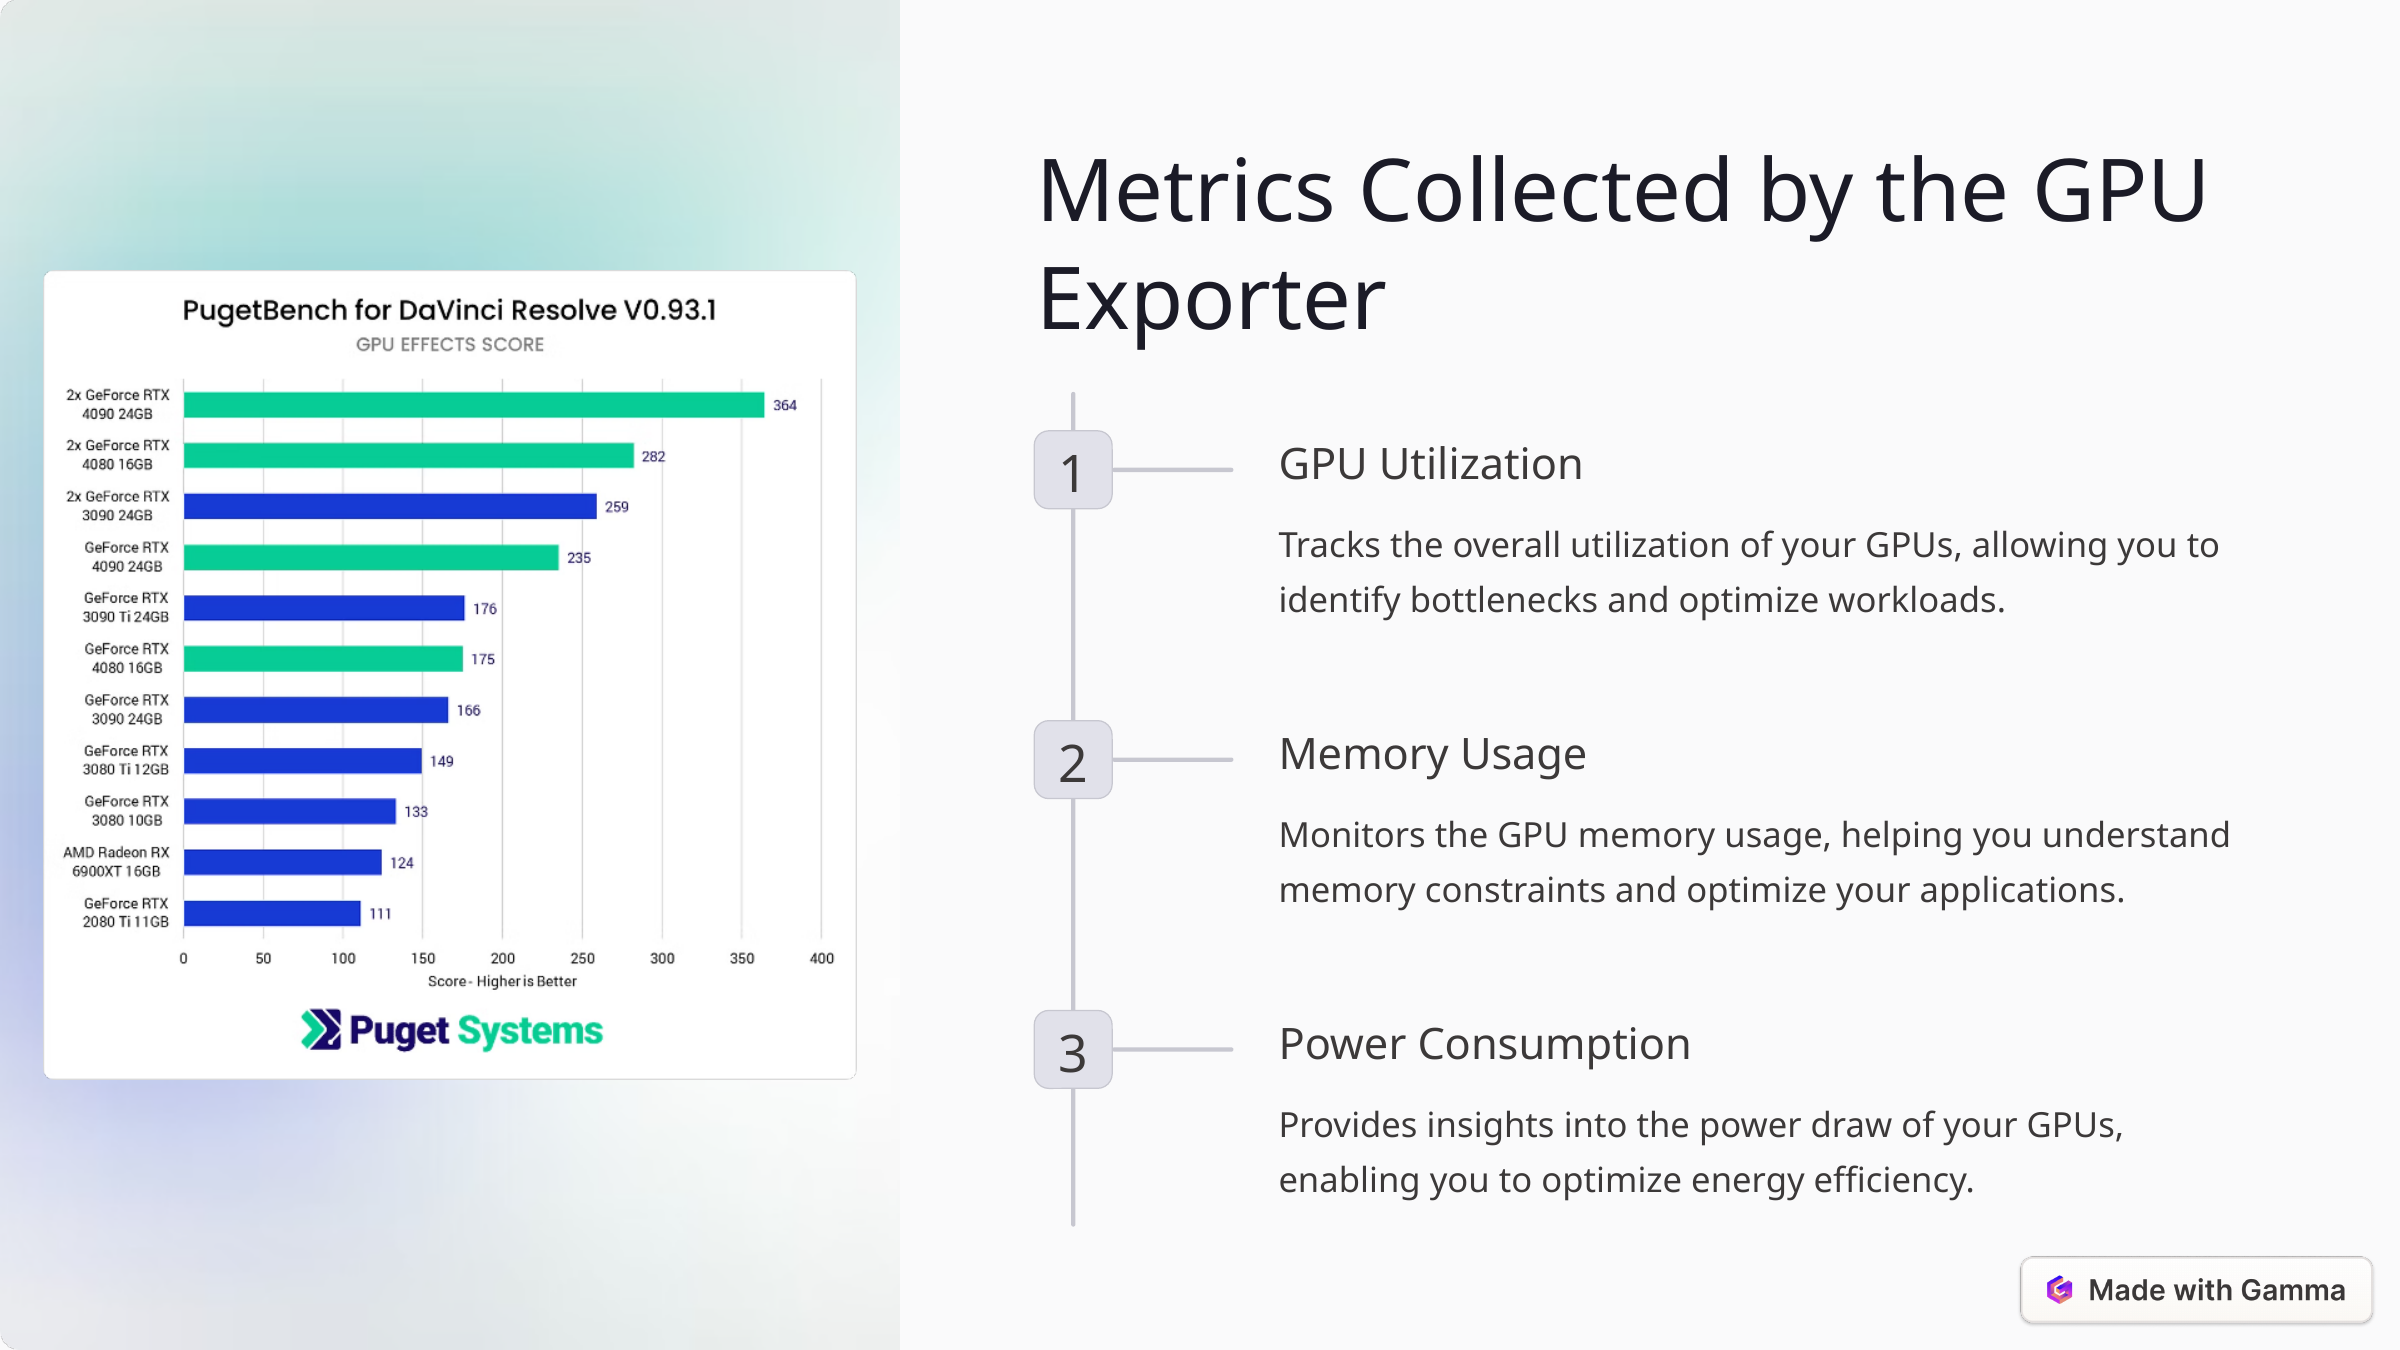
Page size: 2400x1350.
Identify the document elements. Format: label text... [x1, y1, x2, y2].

text_box [1113, 757, 1234, 762]
picture [0, 0, 900, 1350]
text_box 1 [1062, 443, 1085, 496]
text_box Memory Usage [1263, 716, 1698, 771]
text_box 2 [1059, 733, 1087, 786]
text_box Tracks the overall utilization of your GPUs, allowing you to identify bottlenecks and optimize workloads. [1263, 501, 2279, 613]
text_box [1071, 391, 1076, 430]
text_box [1034, 430, 1113, 509]
text_box [1071, 509, 1076, 720]
text_box [900, 0, 2400, 1350]
text_box Metrics Collected by the GPU Exporter [1021, 123, 2279, 340]
text_box Provides insights into the power draw of your GPUs, enabling you to optimize energy efficiency. [1263, 1081, 2279, 1192]
text_box Power Consumption [1263, 1006, 1698, 1061]
text_box Monitors the GPU memory usage, helping you understand memory constraints and optimize your applications. [1263, 791, 2279, 903]
text_box 3 [1059, 1023, 1088, 1076]
text_box [1034, 1010, 1113, 1089]
text_box [1113, 1047, 1234, 1052]
text_box [1071, 799, 1076, 1010]
text_box [1071, 1089, 1076, 1227]
text_box [1034, 720, 1113, 799]
text_box GPU Utilization [1263, 426, 1698, 481]
text_box [1113, 467, 1234, 473]
picture [2008, 1244, 2385, 1335]
